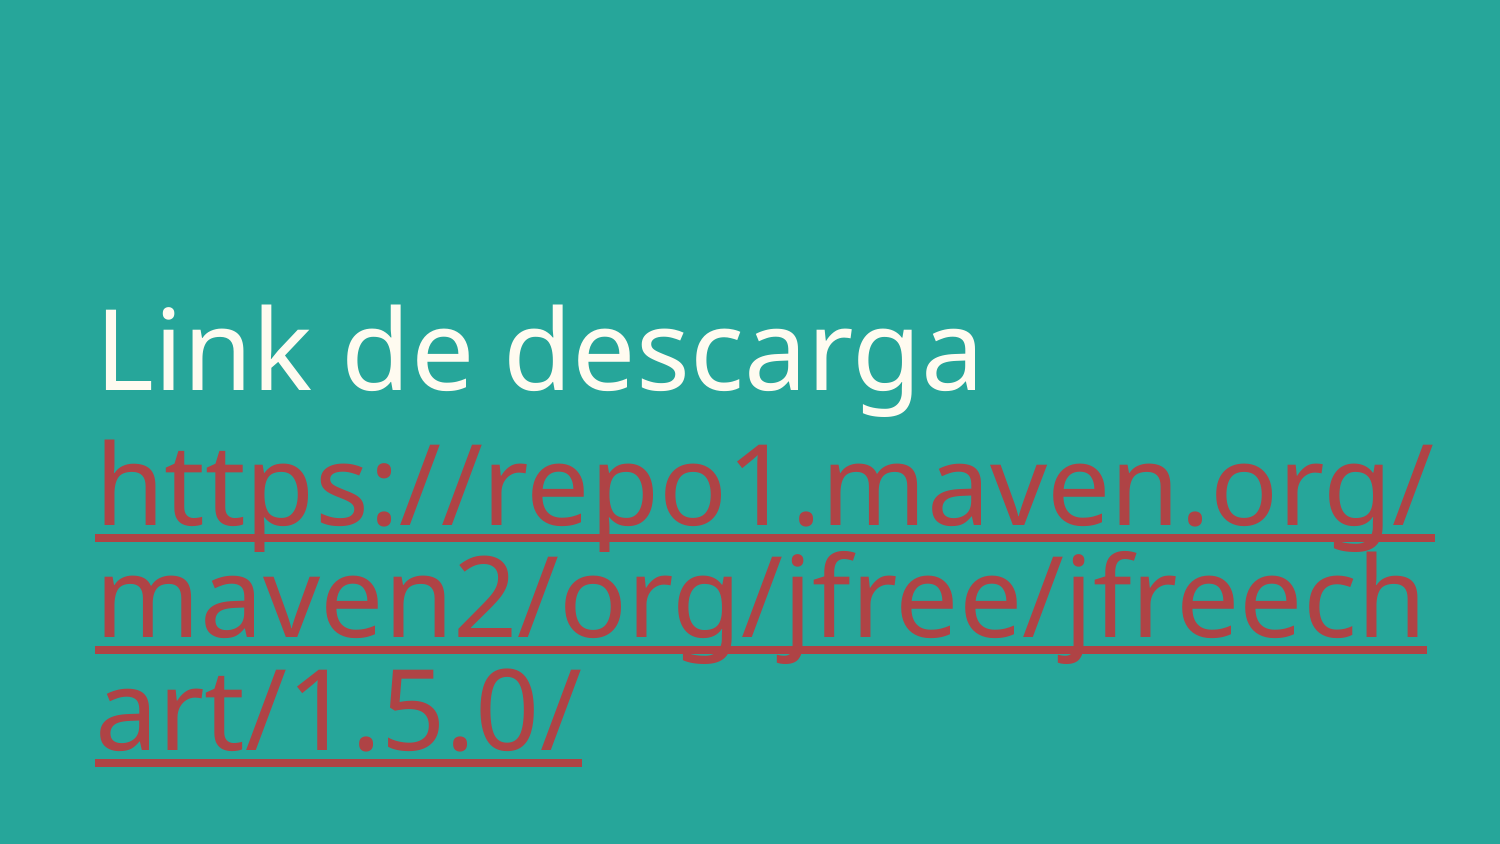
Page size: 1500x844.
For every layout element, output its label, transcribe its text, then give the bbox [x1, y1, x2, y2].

title Link de descarga https://repo1.maven.org/maven2/org/jfree/jfreechart/1.5.0/ [80, 86, 1465, 758]
